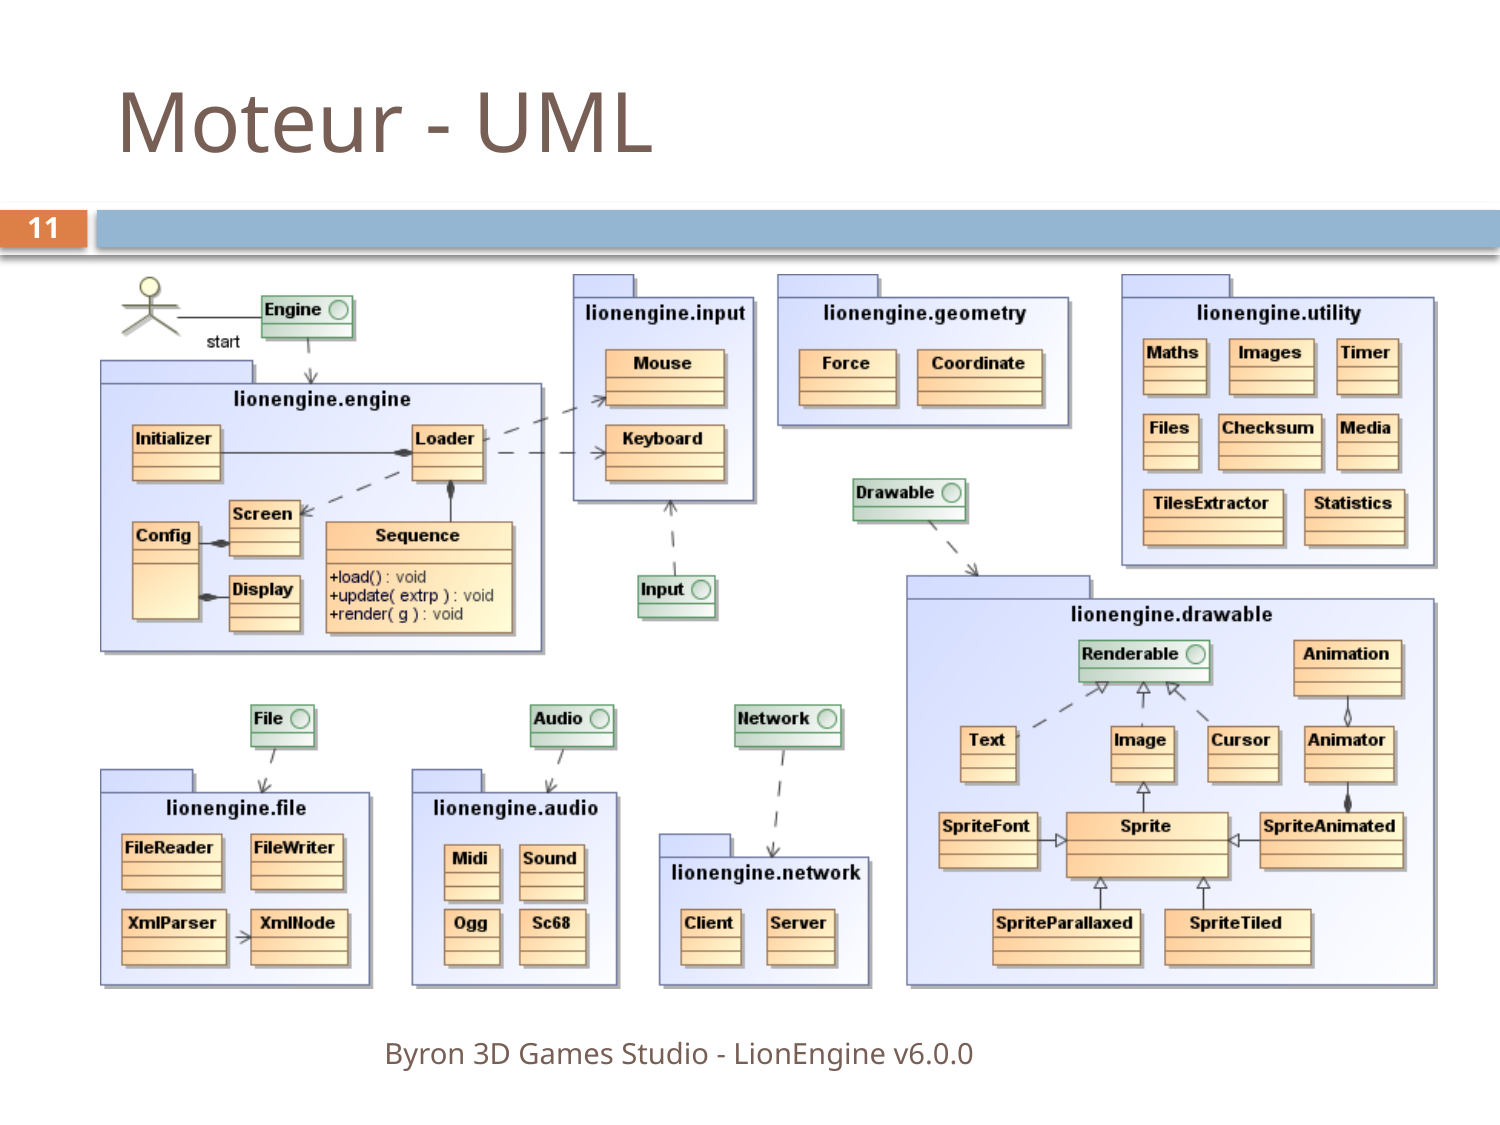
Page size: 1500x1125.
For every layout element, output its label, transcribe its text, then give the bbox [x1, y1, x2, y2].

footer Byron 3D Games Studio - LionEngine v6.0.0 [99, 1024, 990, 1085]
slide_number 11 [0, 208, 88, 249]
title Moteur - UML [100, 37, 1438, 200]
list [100, 273, 1439, 989]
